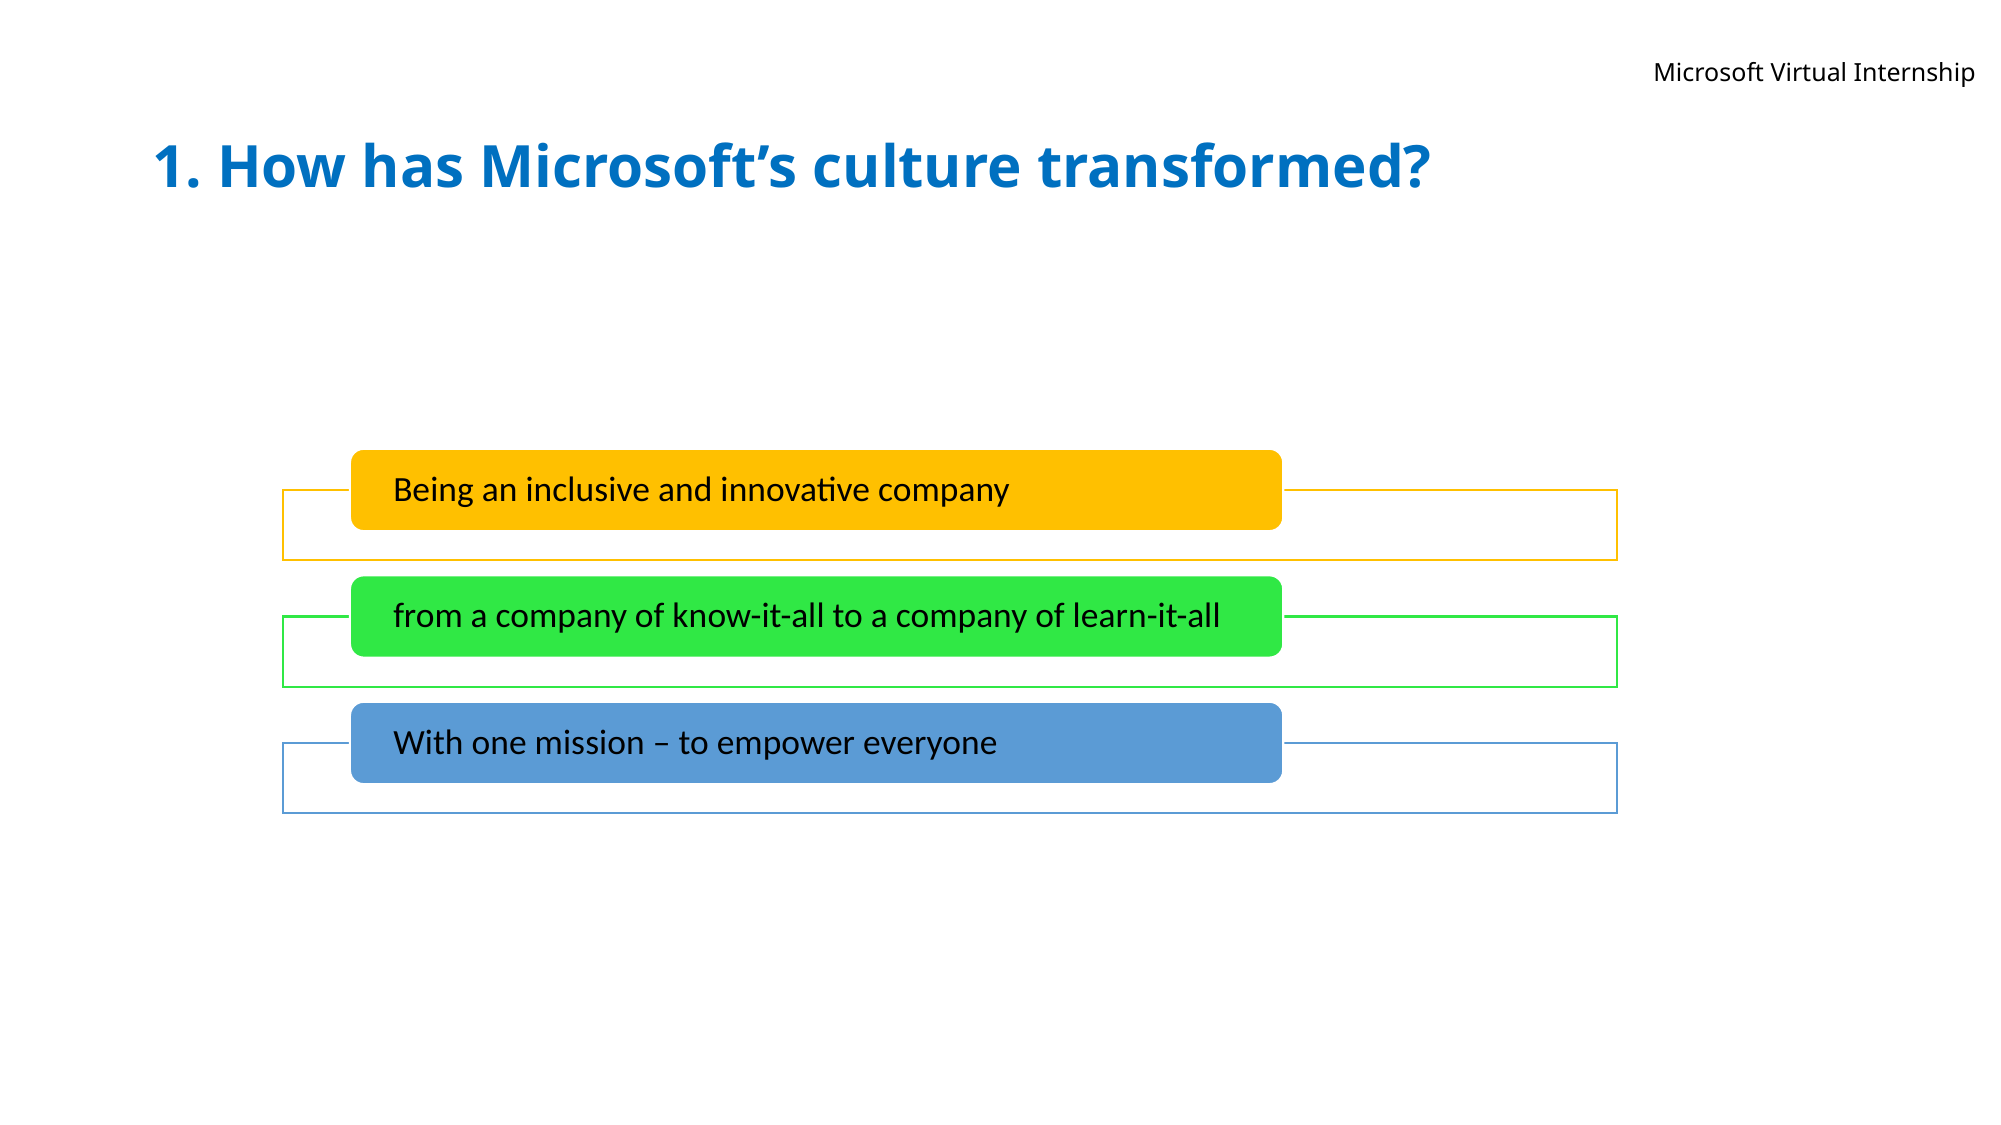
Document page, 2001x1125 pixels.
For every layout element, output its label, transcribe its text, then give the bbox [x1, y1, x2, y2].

title 1. How has Microsoft’s culture transformed? [137, 59, 1863, 278]
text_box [283, 186, 1617, 1076]
text_box Microsoft Virtual Internship [1638, 48, 2000, 94]
